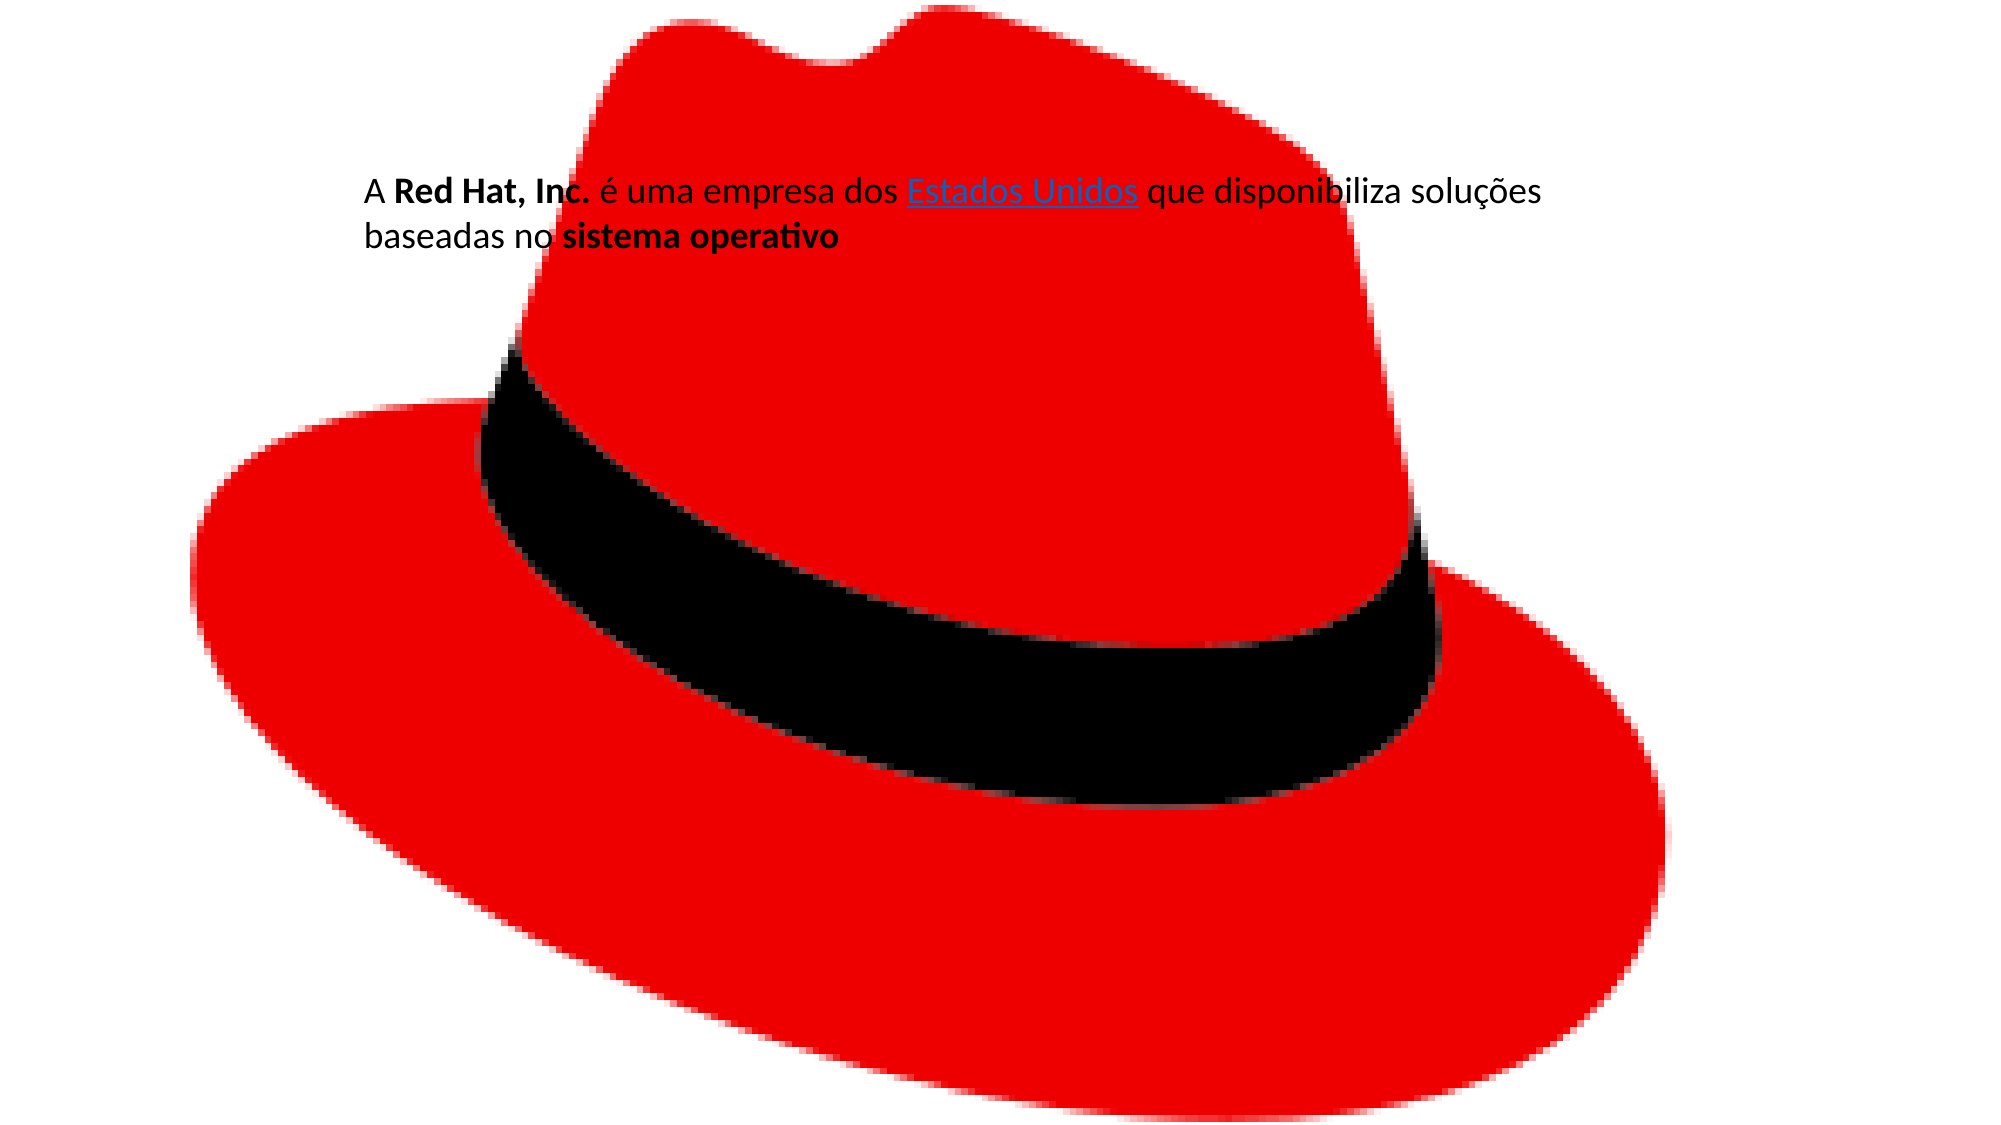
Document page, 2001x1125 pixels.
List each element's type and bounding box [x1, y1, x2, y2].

picture [184, 0, 1672, 1125]
